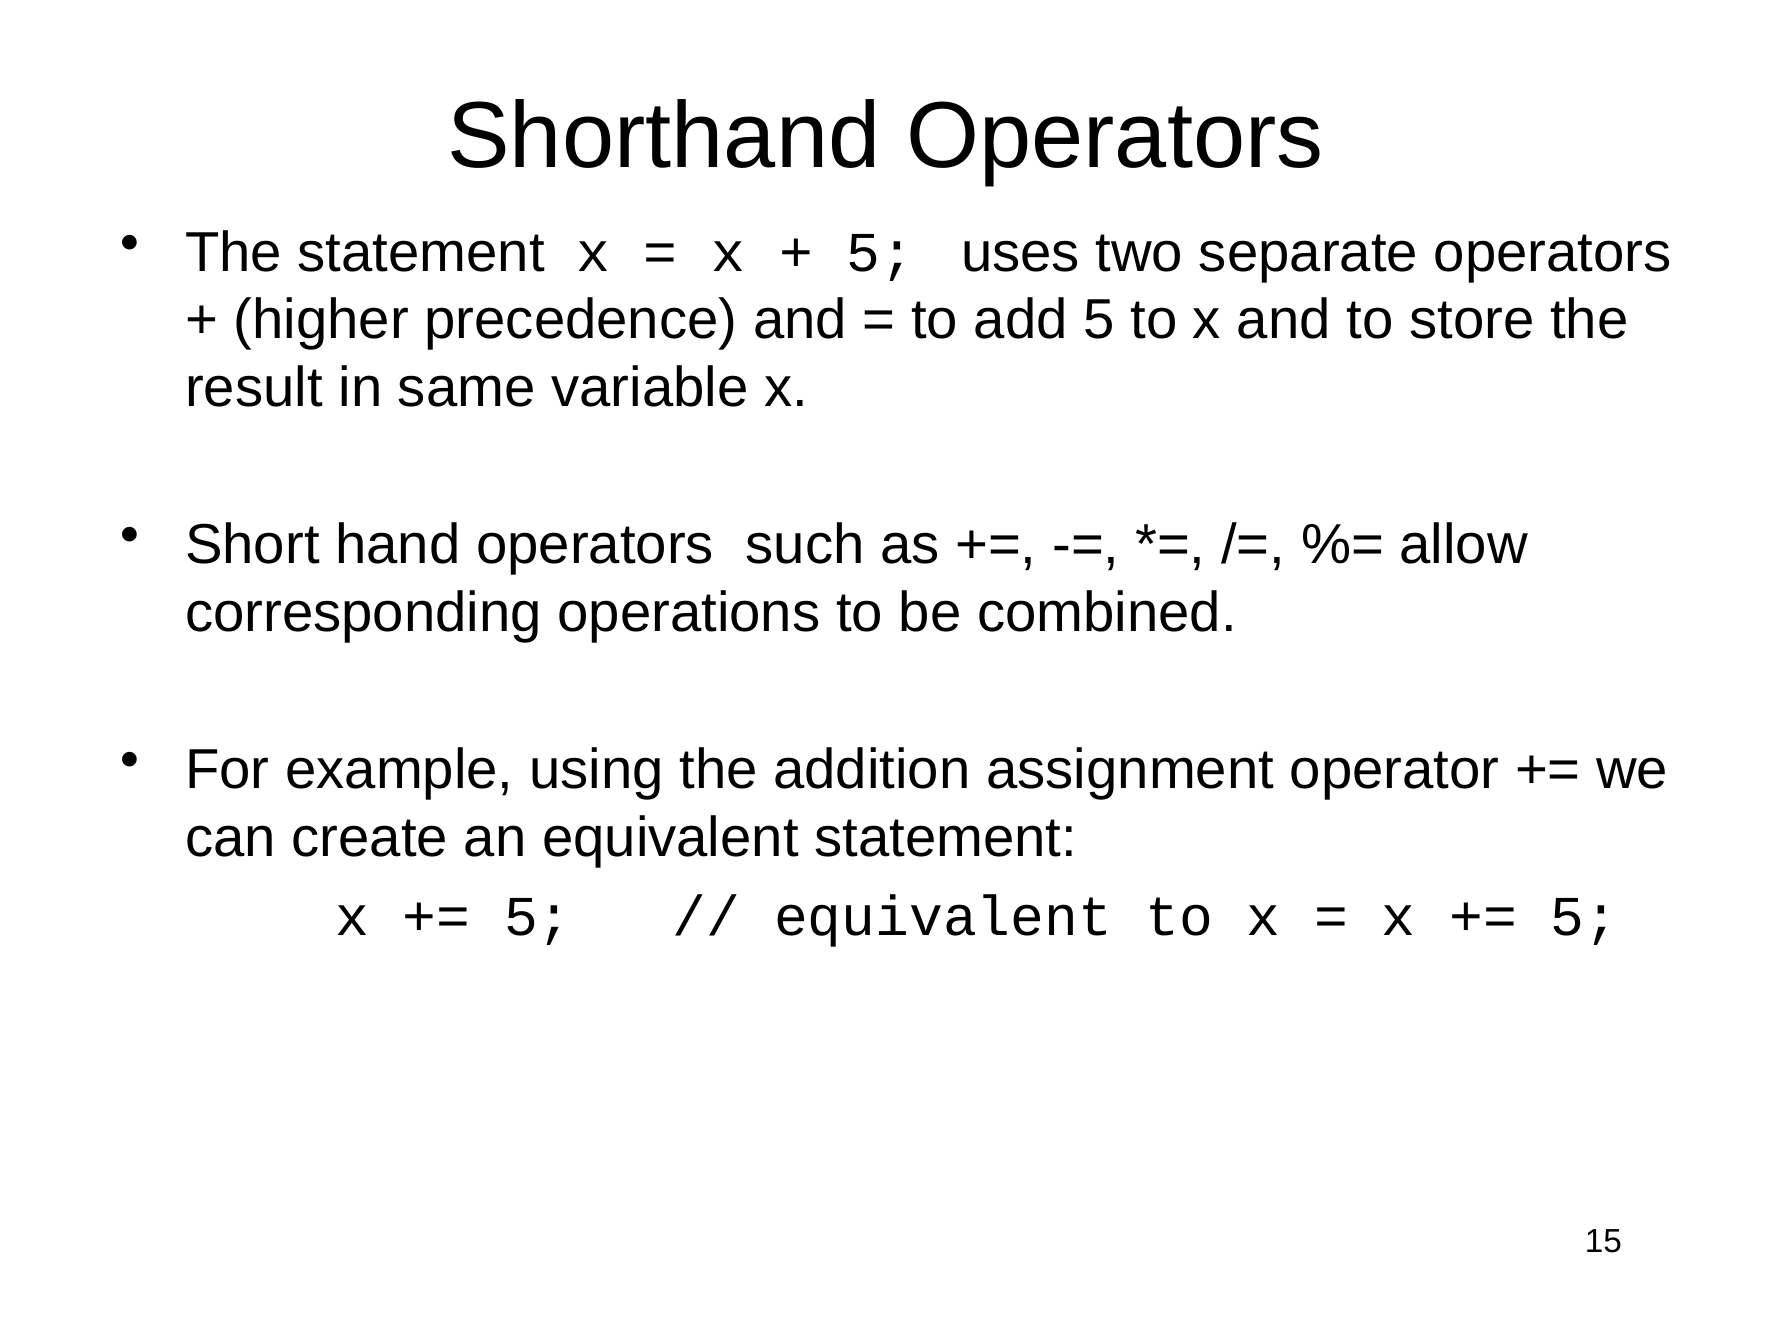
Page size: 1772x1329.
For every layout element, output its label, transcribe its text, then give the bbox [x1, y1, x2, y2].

list The statement x = x + 5; uses two separate operators + (higher precedence) and = to add 5 to x and to store the result in same variable x. Short hand operators such as +=, -=, *=, /=, %= allow corresponding operations to be combined. For example, using the addition assignment operator += we can create an equivalent statement: x += 5; // equivalent to x = x += 5; [103, 206, 1713, 1226]
slide_number 15 [1269, 1210, 1640, 1300]
title Shorthand Operators [174, 78, 1598, 182]
